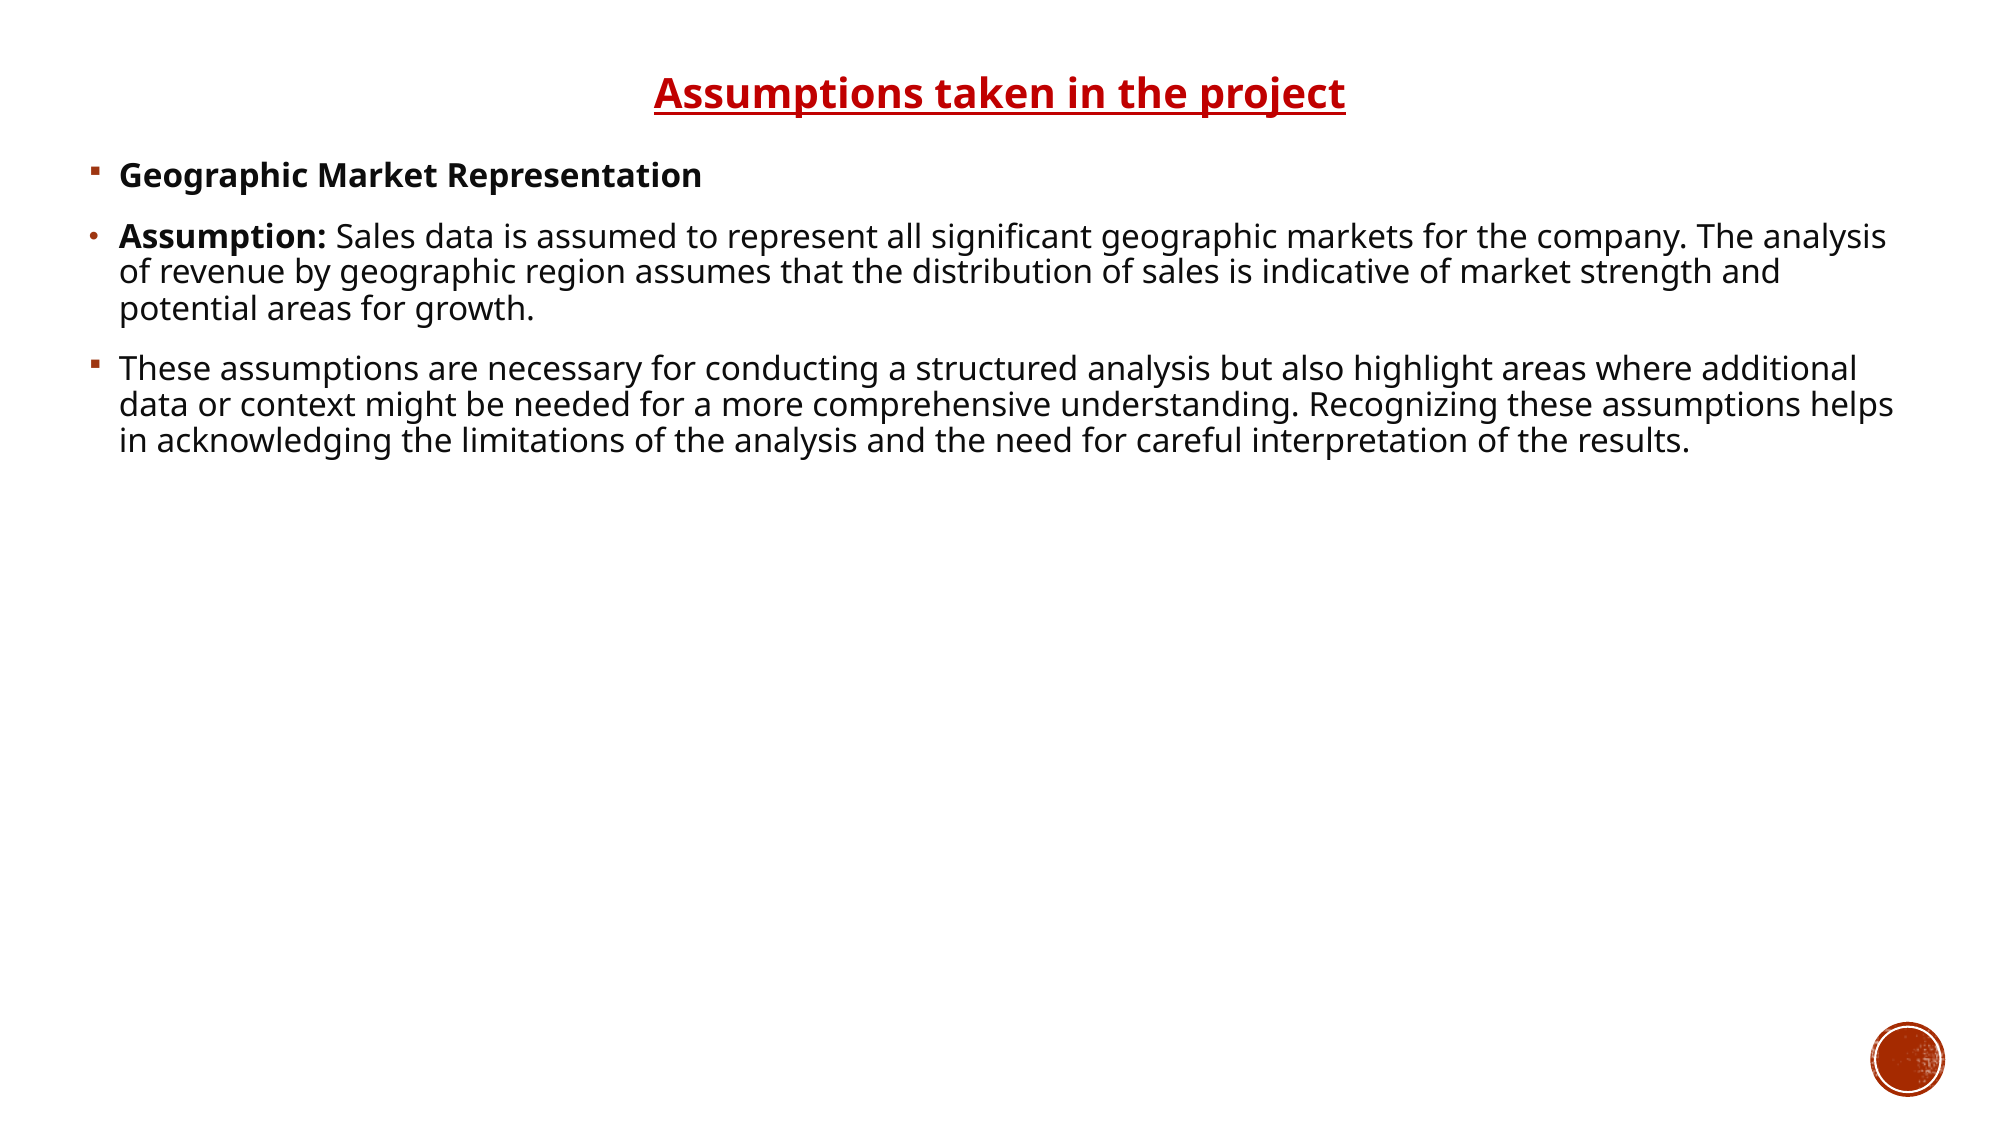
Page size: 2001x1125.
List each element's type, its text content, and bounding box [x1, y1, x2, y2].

list Geographic Market Representation Assumption: Sales data is assumed to represent all significant geographic markets for the company. The analysis of revenue by geographic region assumes that the distribution of sales is indicative of market strength and potential areas for growth. These assumptions are necessary for conducting a structured analysis but also highlight areas where additional data or context might be needed for a more comprehensive understanding. Recognizing these assumptions helps in acknowledging the limitations of the analysis and the need for careful interpretation of the results. [74, 151, 1926, 1041]
title Assumptions taken in the project [137, 59, 1863, 132]
